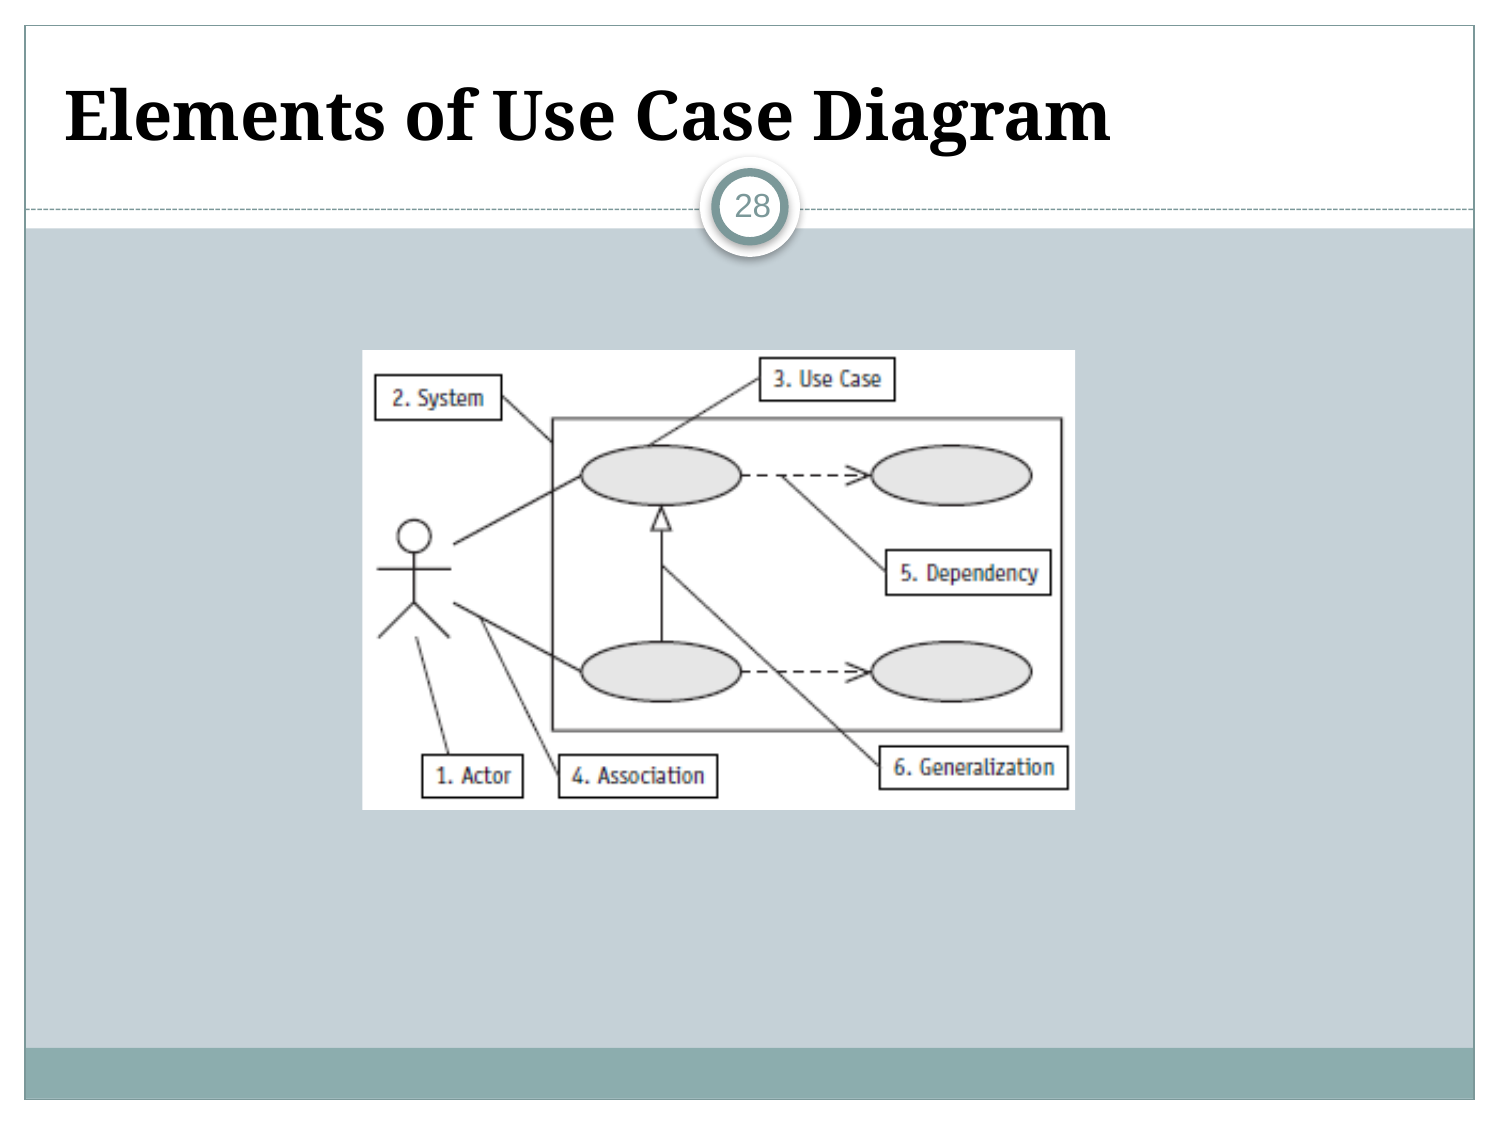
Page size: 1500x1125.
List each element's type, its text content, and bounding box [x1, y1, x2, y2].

title Elements of Use Case Diagram [49, 37, 1450, 162]
slide_number 28 [715, 168, 791, 241]
picture [362, 349, 1076, 810]
